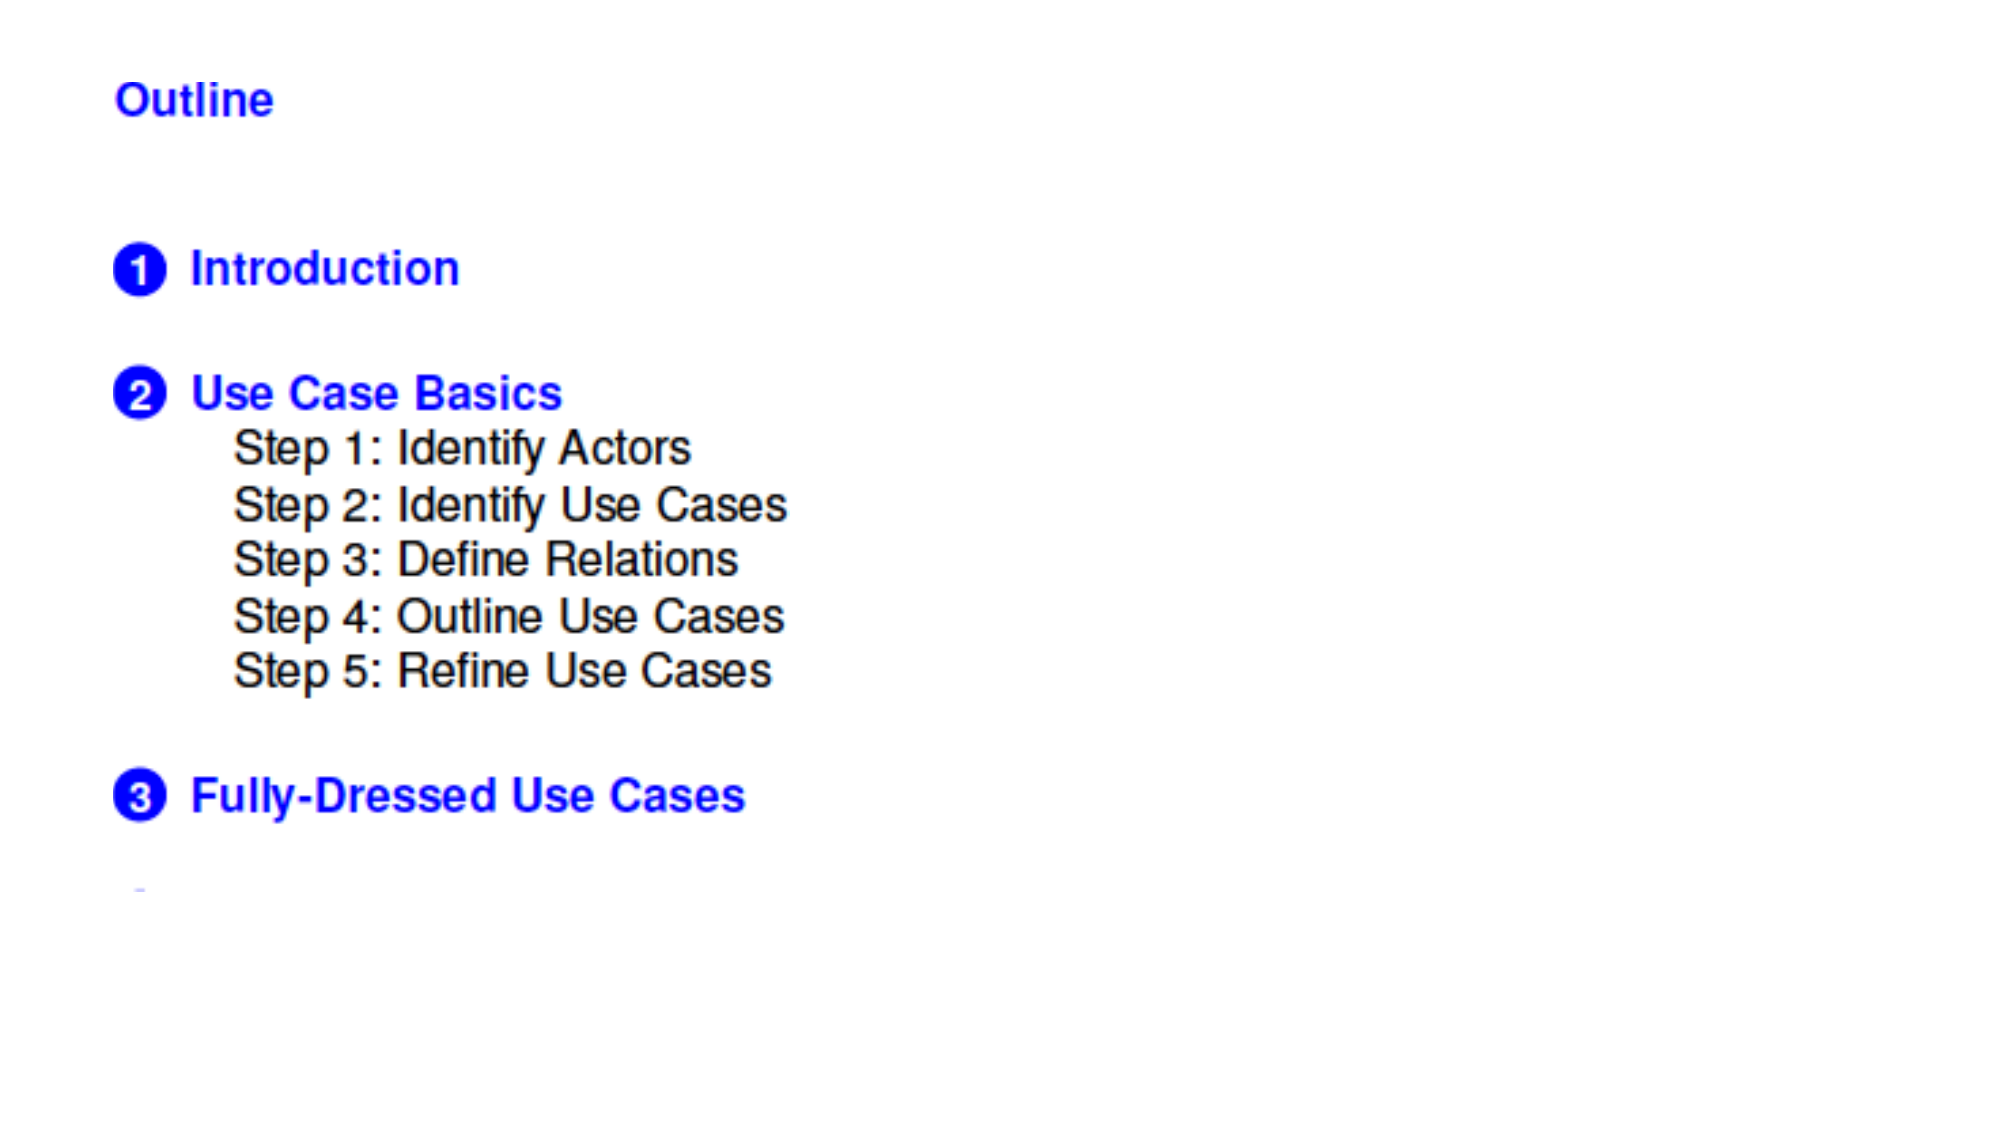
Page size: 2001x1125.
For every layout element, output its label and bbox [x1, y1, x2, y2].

picture [113, 82, 790, 892]
